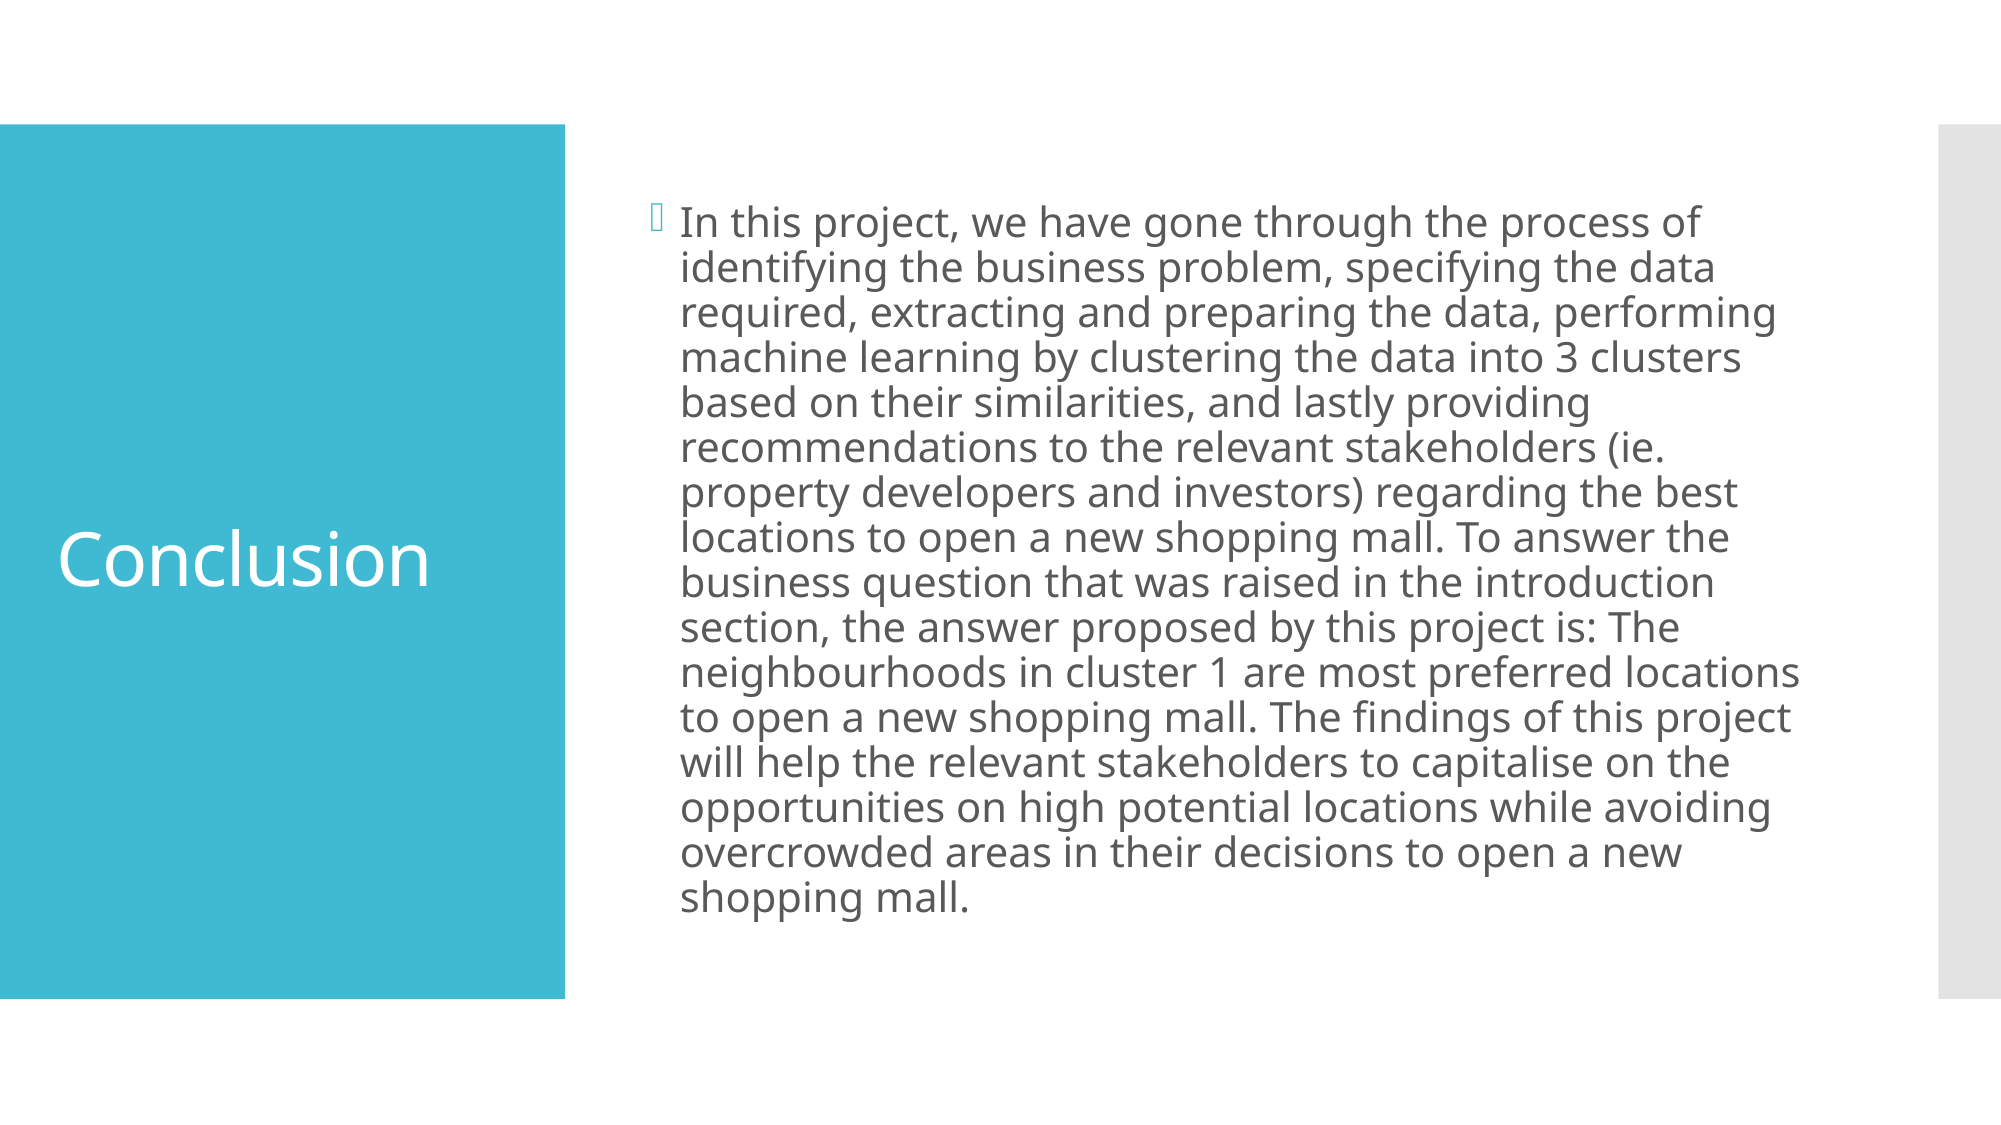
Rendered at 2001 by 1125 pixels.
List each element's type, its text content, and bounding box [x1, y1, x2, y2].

title Conclusion [41, 184, 525, 940]
list In this project, we have gone through the process of identifying the business problem, specifying the data required, extracting and preparing the data, performing machine learning by clustering the data into 3 clusters based on their similarities, and lastly providing recommendations to the relevant stakeholders (ie. property developers and investors) regarding the best locations to open a new shopping mall. To answer the business question that was raised in the introduction section, the answer proposed by this project is: The neighbourhoods in cluster 1 are most preferred locations to open a new shopping mall. The findings of this project will help the relevant stakeholders to capitalise on the opportunities on high potential locations while avoiding overcrowded areas in their decisions to open a new shopping mall. [634, 141, 1835, 982]
